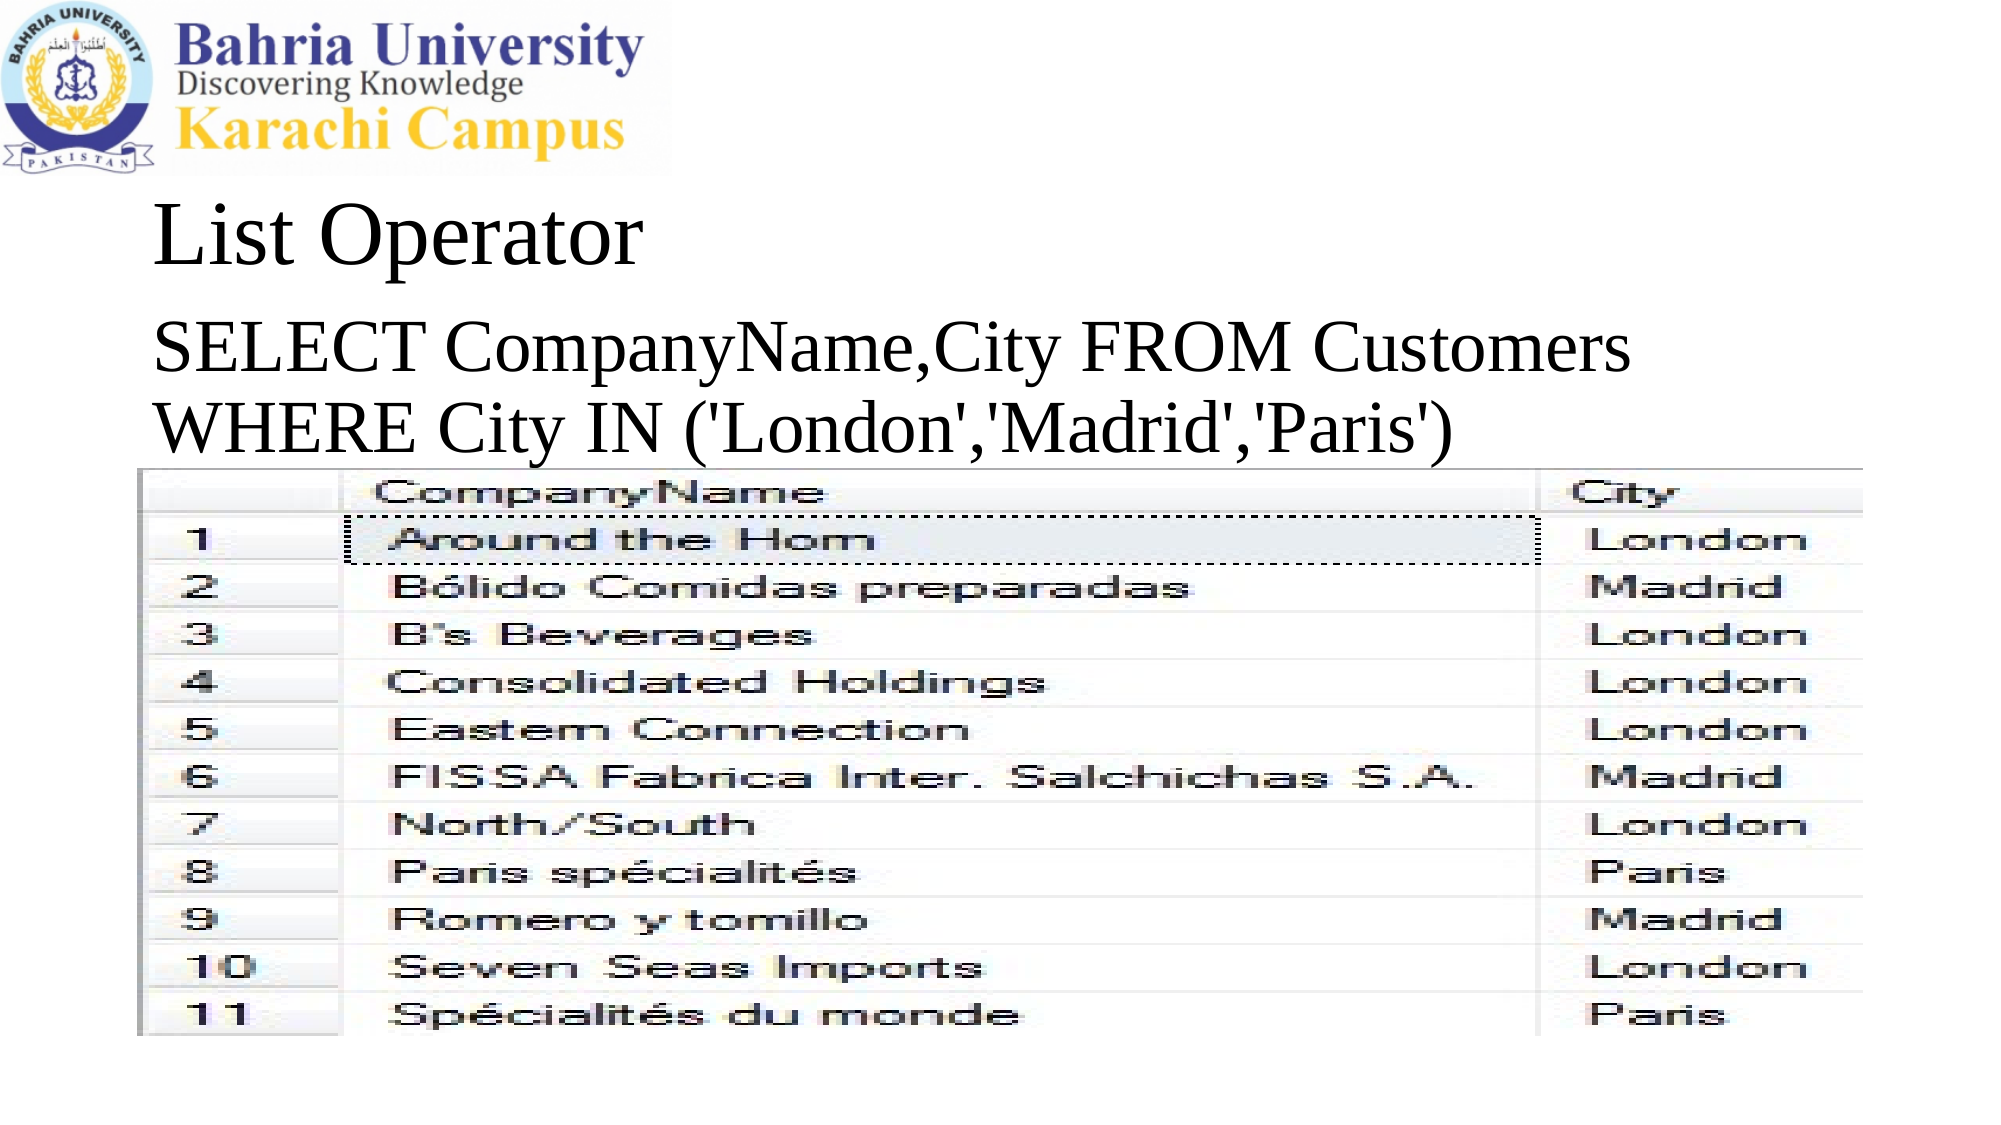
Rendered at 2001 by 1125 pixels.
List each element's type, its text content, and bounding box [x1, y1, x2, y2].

picture [0, 0, 672, 176]
title List Operator [137, 126, 1863, 299]
list SELECT CompanyName,City FROM Customers WHERE City IN ('London','Madrid','Paris') [137, 299, 1863, 468]
picture [137, 468, 1863, 1036]
